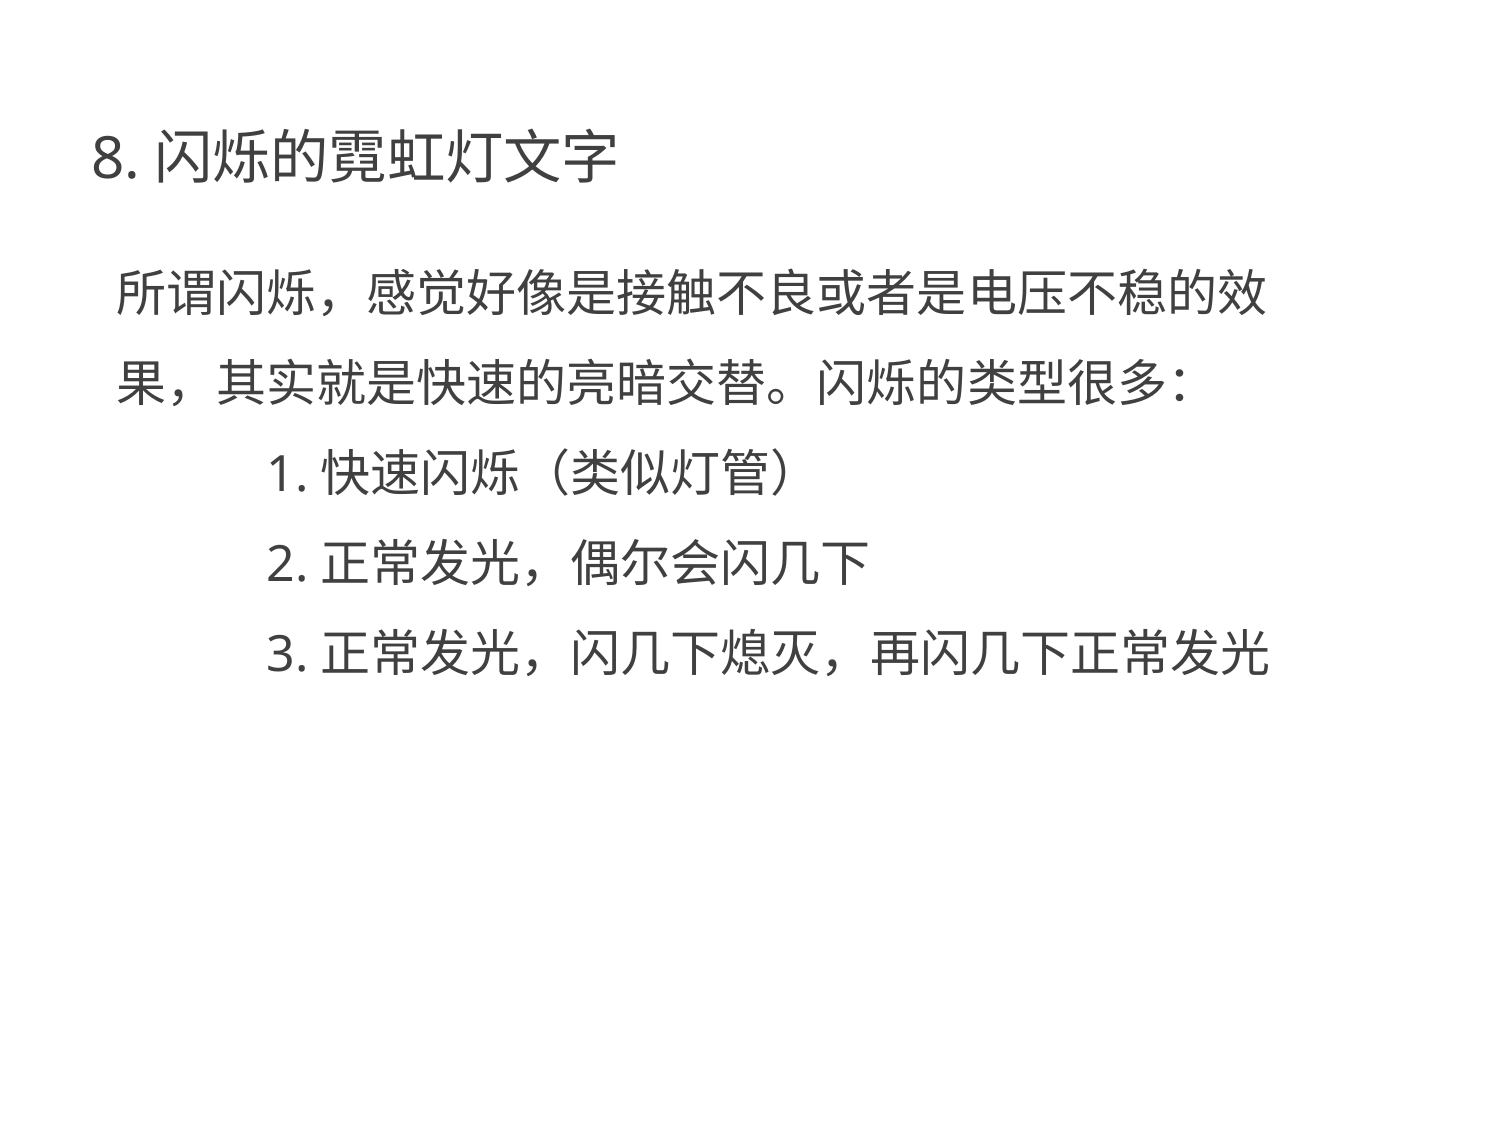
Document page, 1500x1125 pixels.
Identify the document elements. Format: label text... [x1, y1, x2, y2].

text_box 8.闪烁的霓虹灯文字 [76, 78, 1258, 198]
text_box 所谓闪烁，感觉好像是接触不良或者是电压不稳的效果，其实就是快速的亮暗交替。闪烁的类型很多： 1.快速闪烁（类似灯管） 2.正常发光，偶尔会闪几下 3.正常发光，闪几下熄灭，再闪几下正常发光 [101, 223, 1331, 689]
